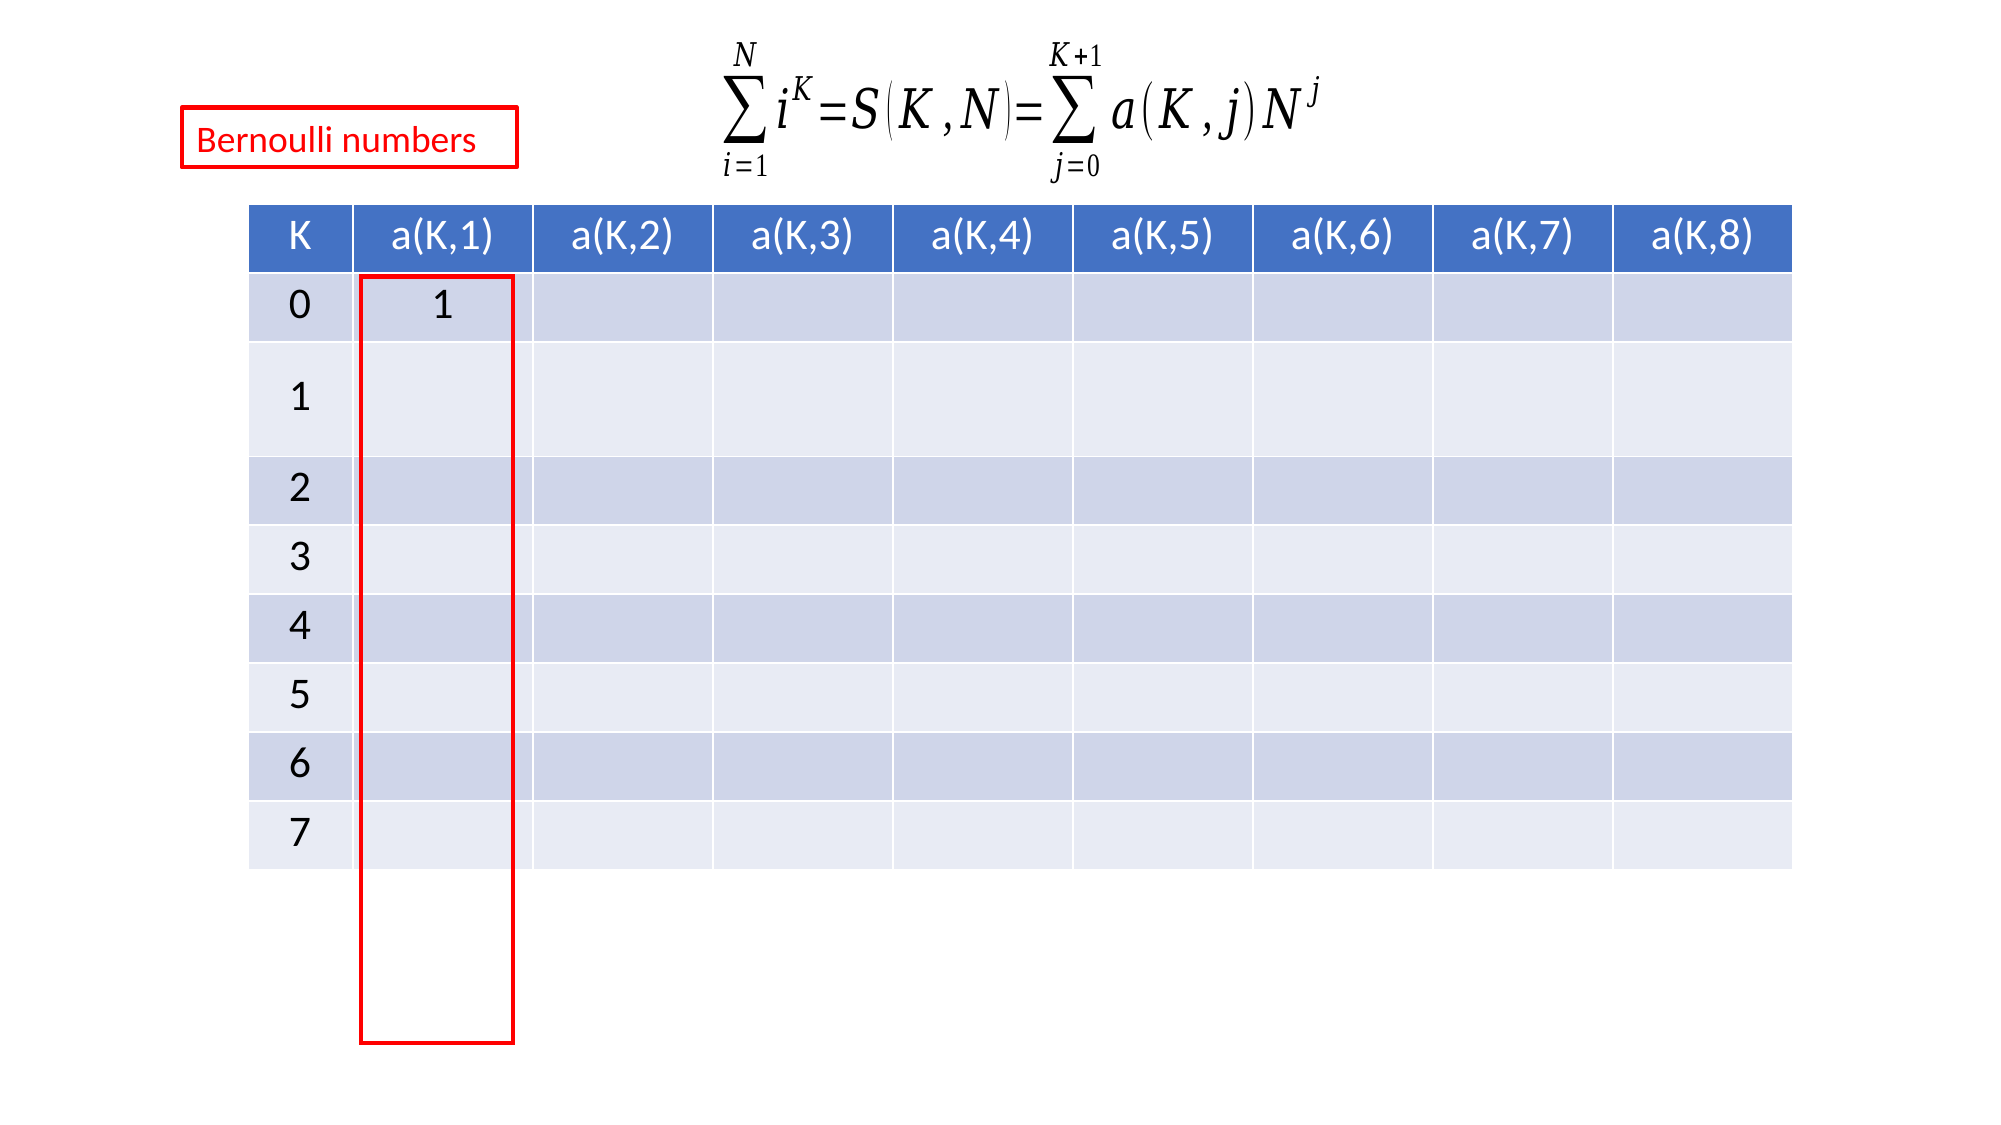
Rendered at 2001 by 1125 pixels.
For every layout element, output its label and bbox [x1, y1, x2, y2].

text_box [181, 107, 517, 1043]
